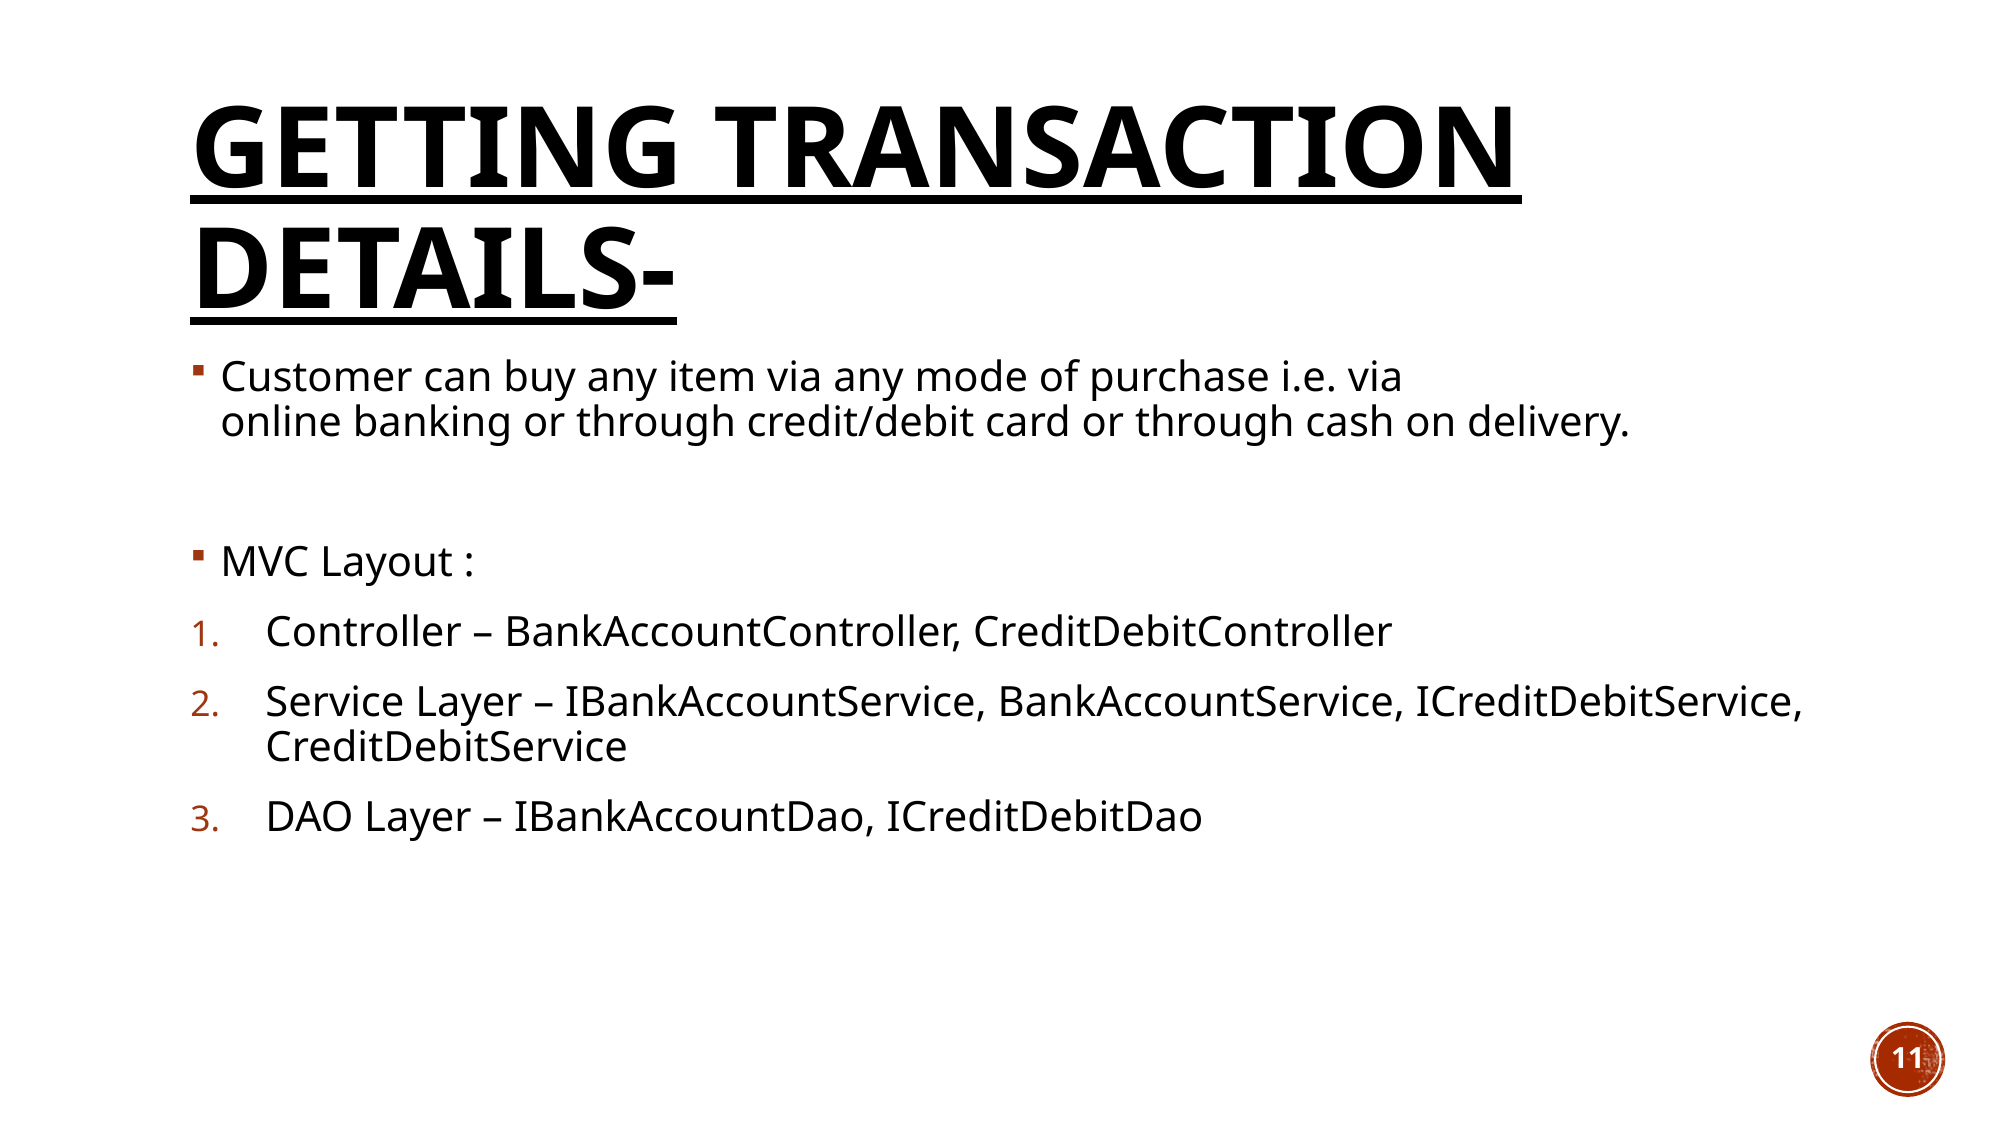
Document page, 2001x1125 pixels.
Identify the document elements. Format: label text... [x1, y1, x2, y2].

title Getting transaction details- [175, 79, 1826, 344]
slide_number 11 [1855, 1028, 1961, 1089]
list Customer can buy any item via any mode of purchase i.e. via online banking or through credit/debit card or through cash on delivery. MVC Layout : Controller – BankAccountController, CreditDebitController Service Layer – IBankAccountService, BankAccountService, ICreditDebitService, CreditDebitService DAO Layer – IBankAccountDao, ICreditDebitDao [175, 348, 1826, 1089]
